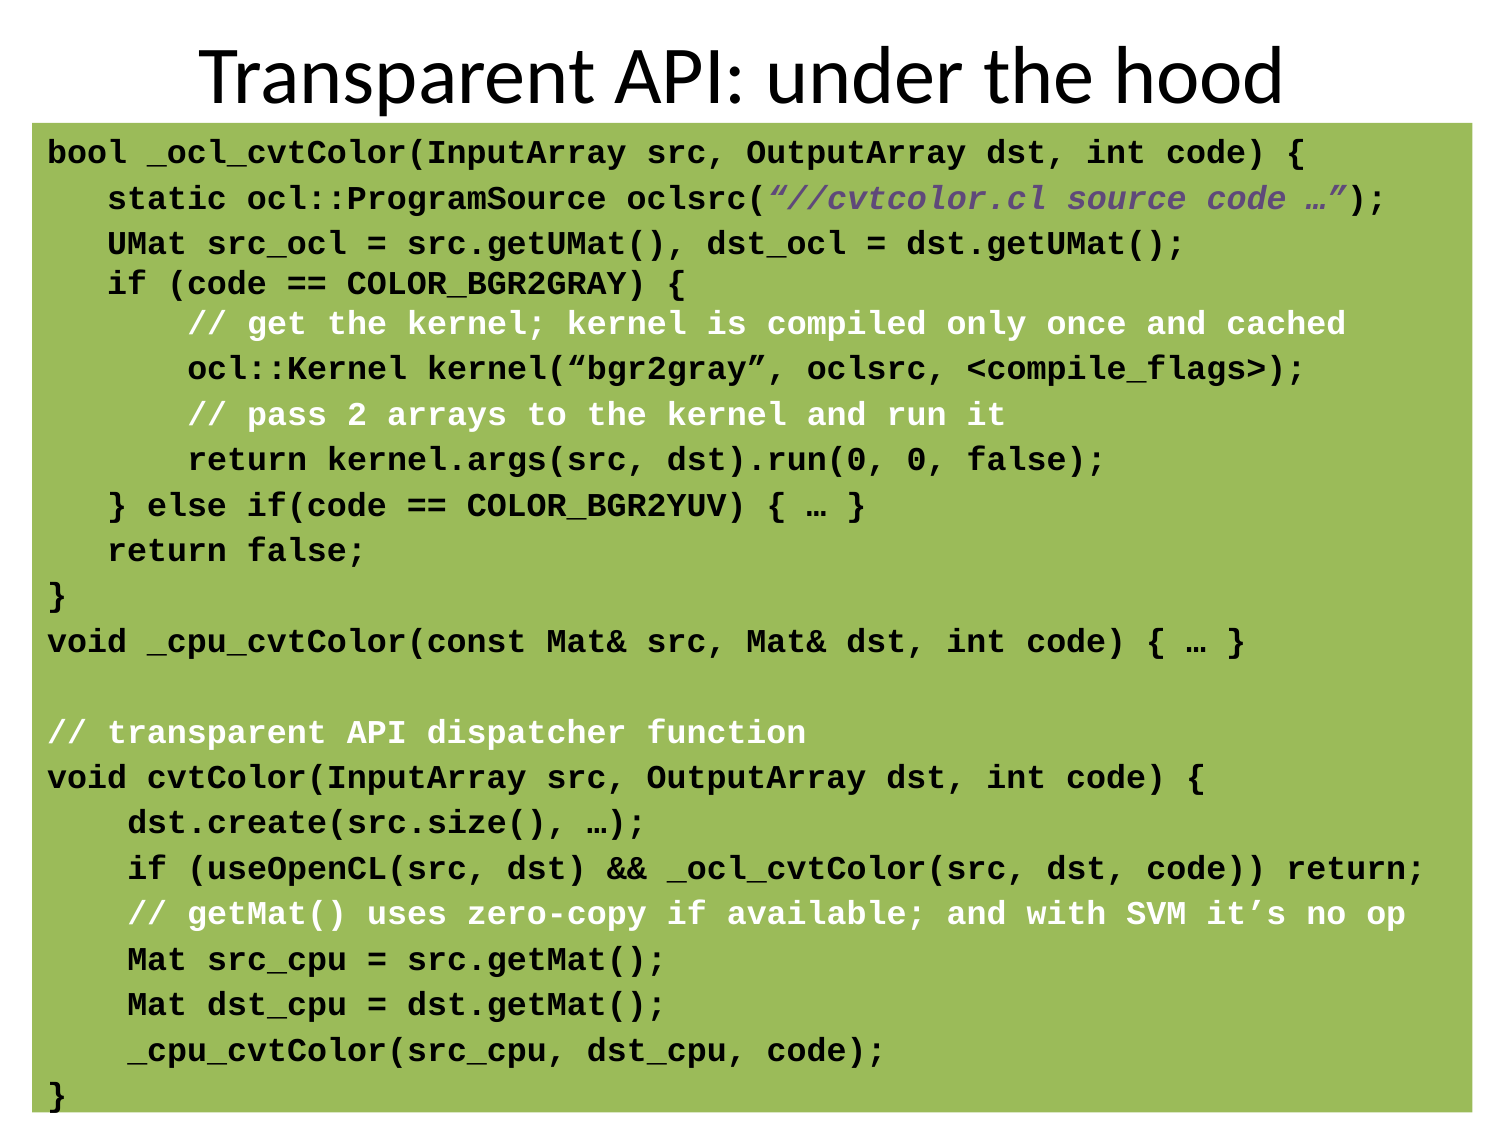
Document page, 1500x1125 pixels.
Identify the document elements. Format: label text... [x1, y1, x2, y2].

title Transparent API: under the hood [28, 0, 1457, 140]
text_box bool _ocl_cvtColor(InputArray src, OutputArray dst, int code) { static ocl::ProgramSource oclsrc(“//cvtcolor.cl source code …”); UMat src_ocl = src.getUMat(), dst_ocl = dst.getUMat(); if (code == COLOR_BGR2GRAY) { // get the kernel; kernel is compiled only once and cached ocl::Kernel kernel(“bgr2gray”, oclsrc, <compile_flags>); // pass 2 arrays to the kernel and run it return kernel.args(src, dst).run(0, 0, false); } else if(code == COLOR_BGR2YUV) { … } return false; } void _cpu_cvtColor(const Mat& src, Mat& dst, int code) { … } // transparent API dispatcher function void cvtColor(InputArray src, OutputArray dst, int code) { dst.create(src.size(), …); if (useOpenCL(src, dst) && _ocl_cvtColor(src, dst, code)) return; // getMat() uses zero-copy if available; and with SVM it’s no op Mat src_cpu = src.getMat(); Mat dst_cpu = dst.getMat(); _cpu_cvtColor(src_cpu, dst_cpu, code); } [32, 122, 1473, 1113]
